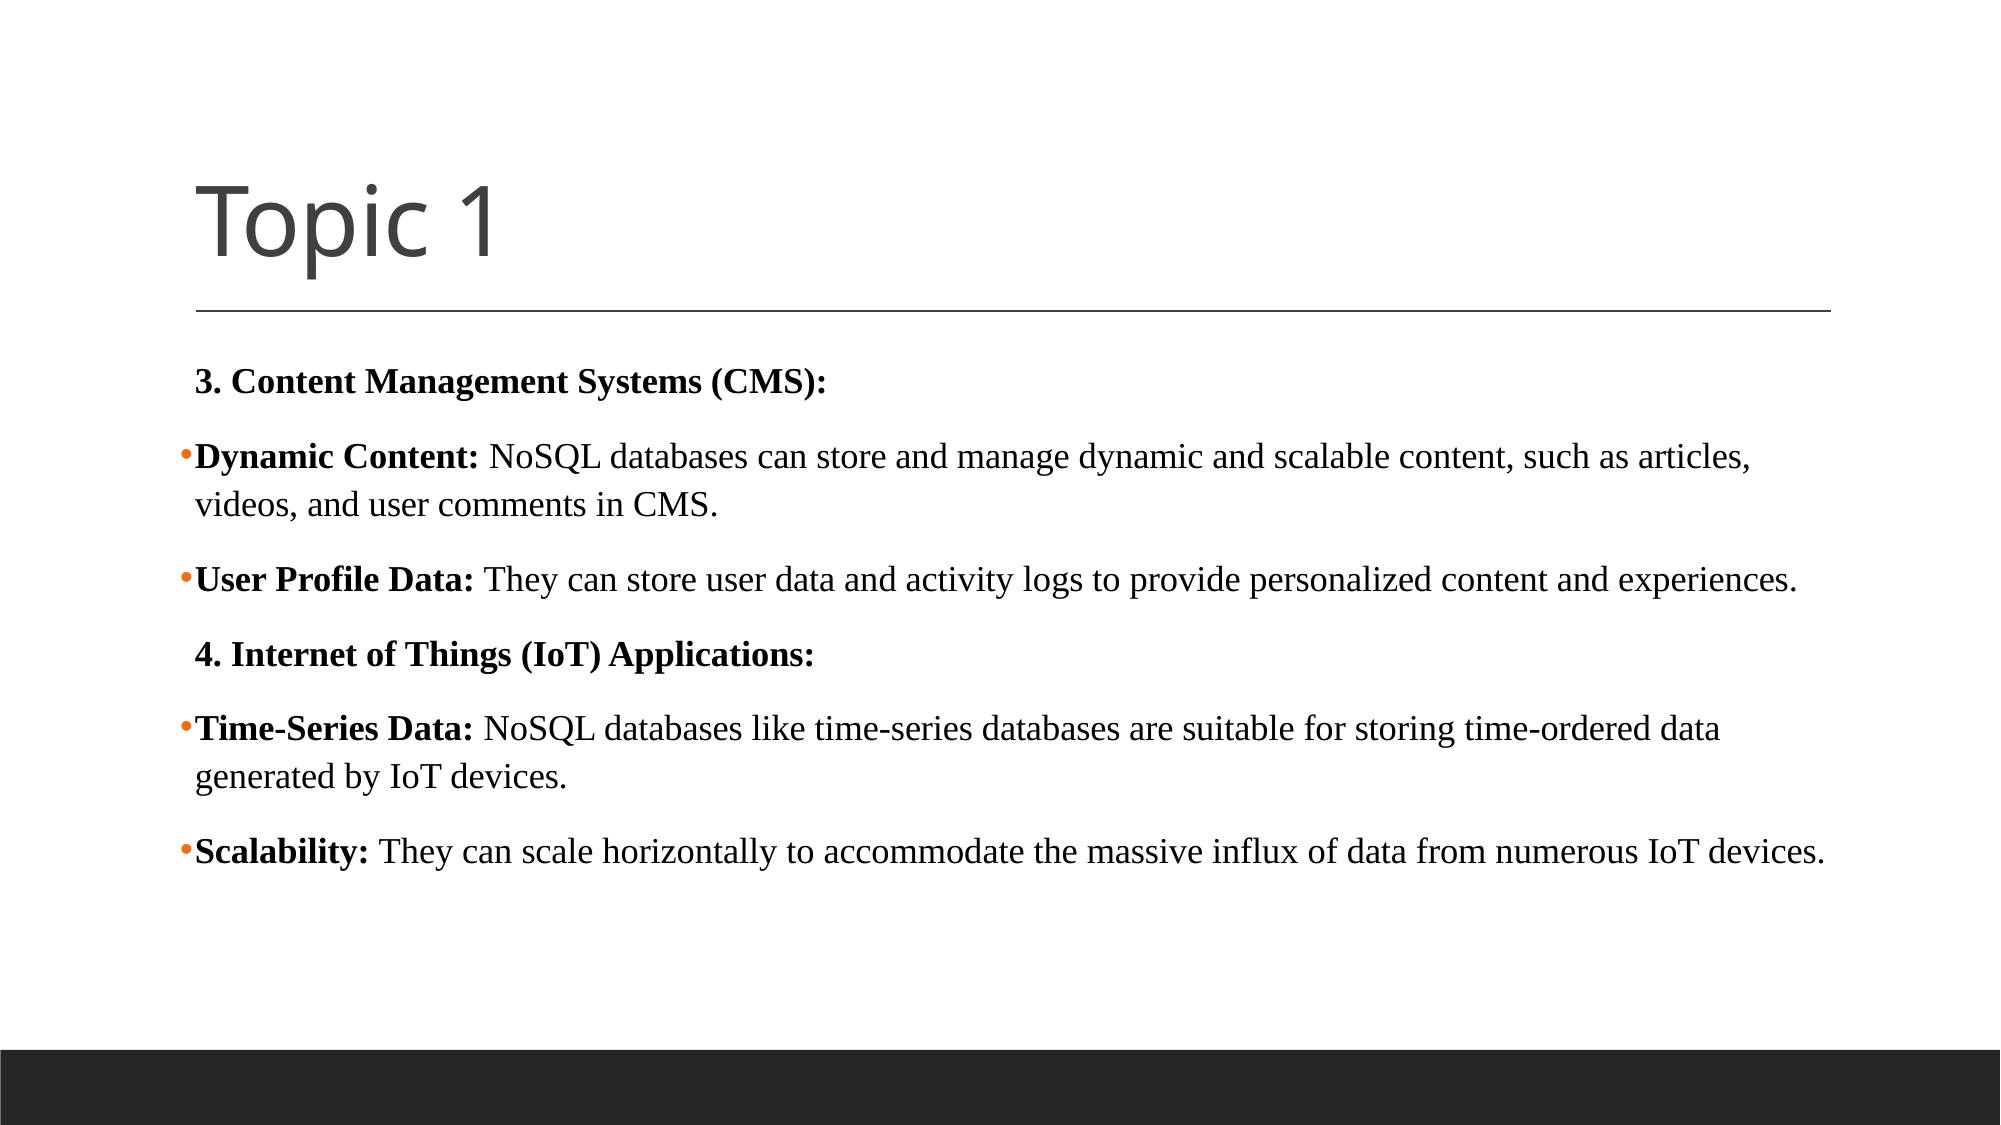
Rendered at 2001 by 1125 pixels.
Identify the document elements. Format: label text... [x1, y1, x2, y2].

title Topic 1 [180, 47, 1830, 285]
list 3. Content Management Systems (CMS): Dynamic Content: NoSQL databases can store and manage dynamic and scalable content, such as articles, videos, and user comments in CMS. User Profile Data: They can store user data and activity logs to provide personalized content and experiences. 4. Internet of Things (IoT) Applications: Time-Series Data: NoSQL databases like time-series databases are suitable for storing time-ordered data generated by IoT devices. Scalability: They can scale horizontally to accommodate the massive influx of data from numerous IoT devices. [180, 345, 1830, 963]
